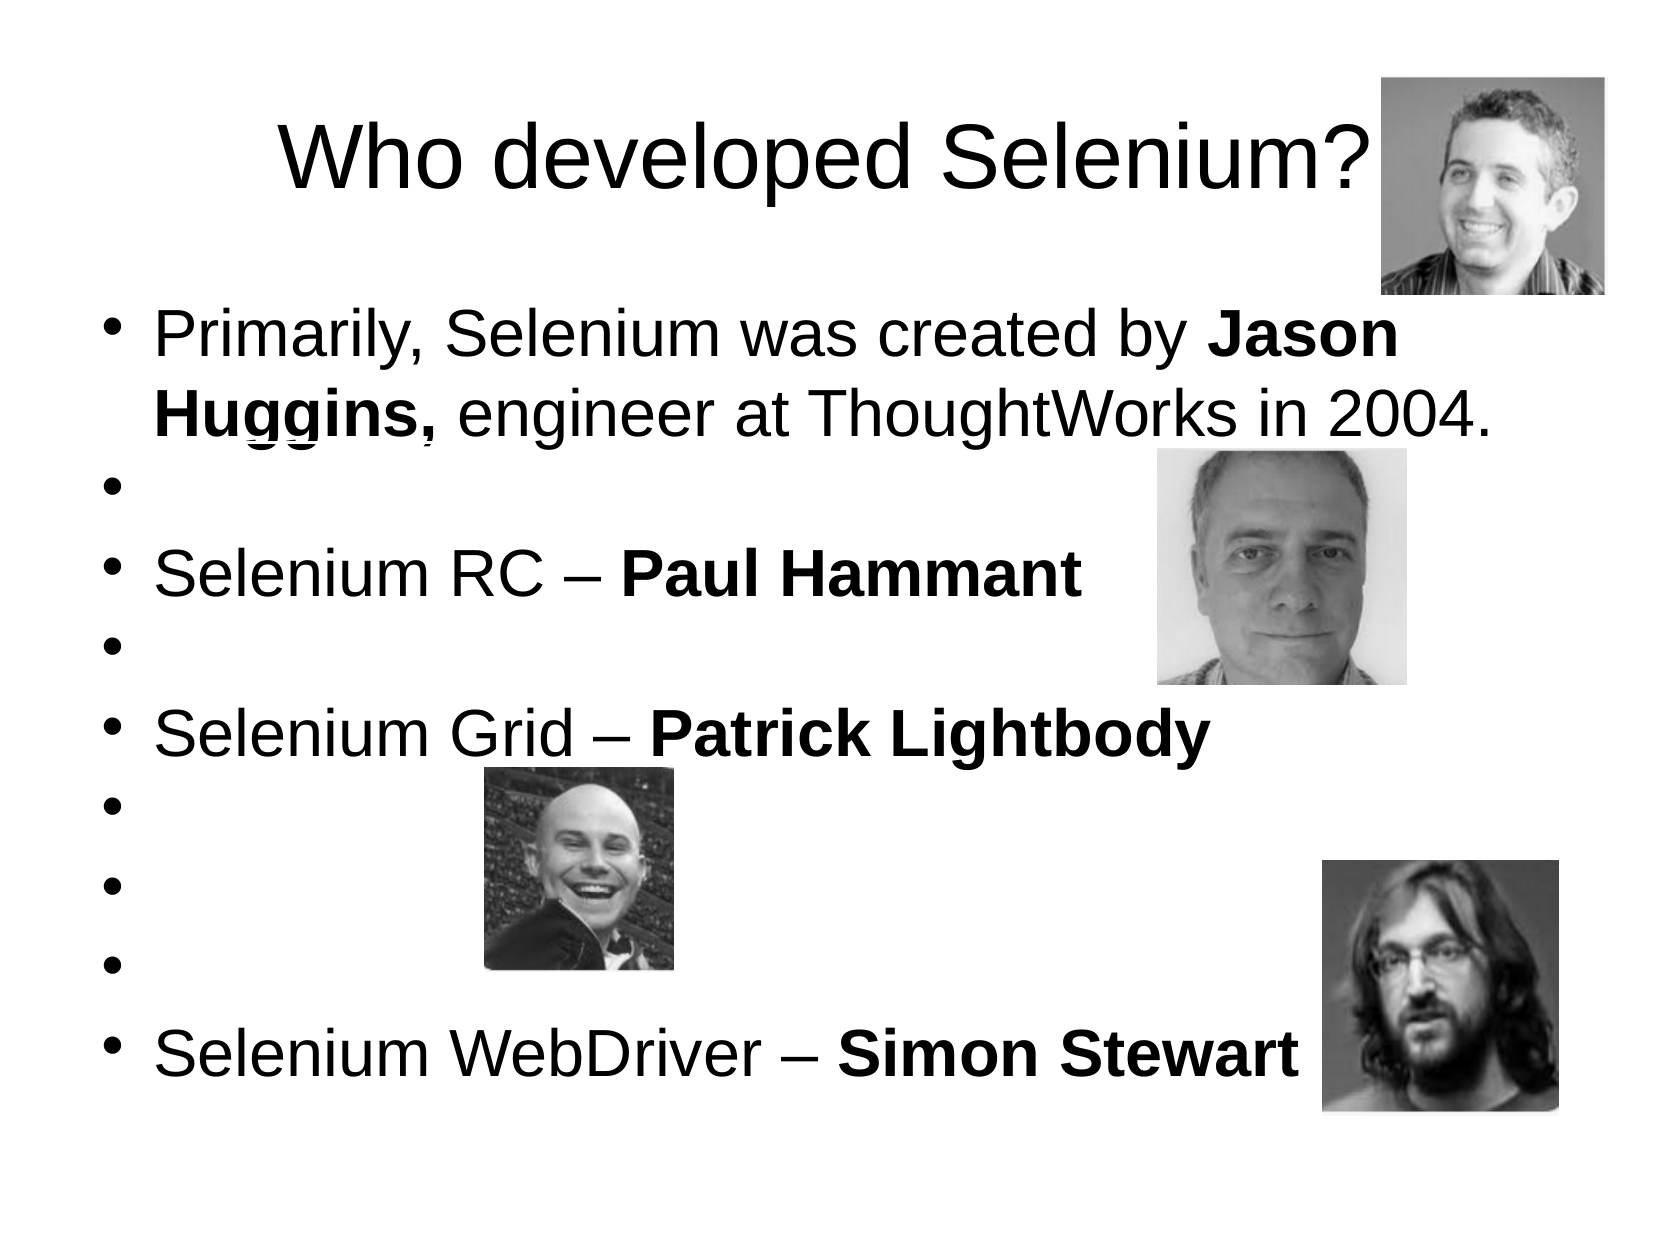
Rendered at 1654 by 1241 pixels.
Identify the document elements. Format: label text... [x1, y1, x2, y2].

picture [1322, 859, 1559, 1116]
text_box Who developed Selenium? [82, 49, 1570, 256]
picture [1157, 448, 1408, 685]
picture [484, 767, 674, 973]
picture [1381, 76, 1609, 296]
text_box Primarily, Selenium was created by Jason Huggins, engineer at ThoughtWorks in 2004. Selenium RC – Paul Hammant Selenium Grid – Patrick Lightbody Selenium WebDriver – Simon Stewart [82, 290, 1570, 1009]
